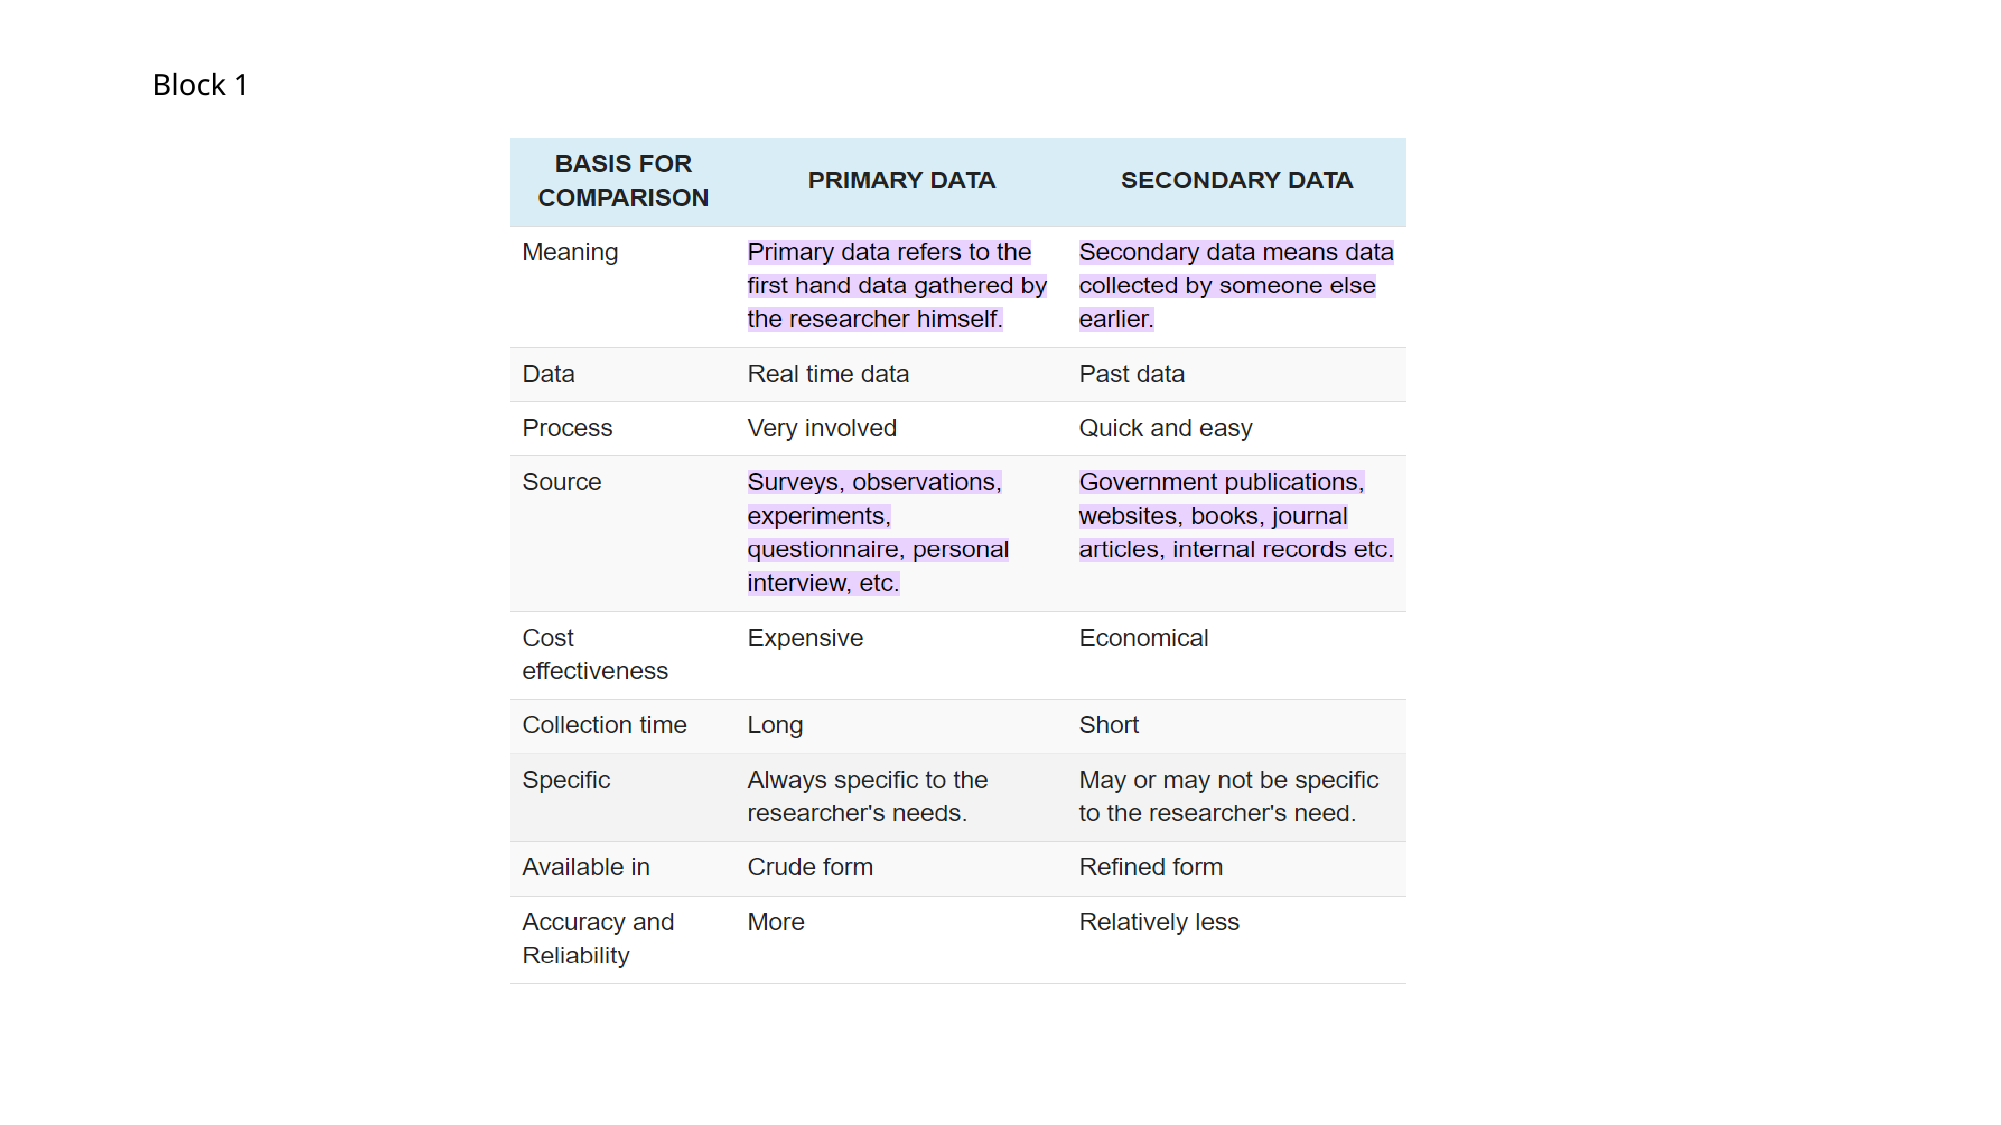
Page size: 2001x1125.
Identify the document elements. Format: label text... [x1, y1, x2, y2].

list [502, 131, 1445, 1014]
title Block 1 [137, 59, 1863, 112]
